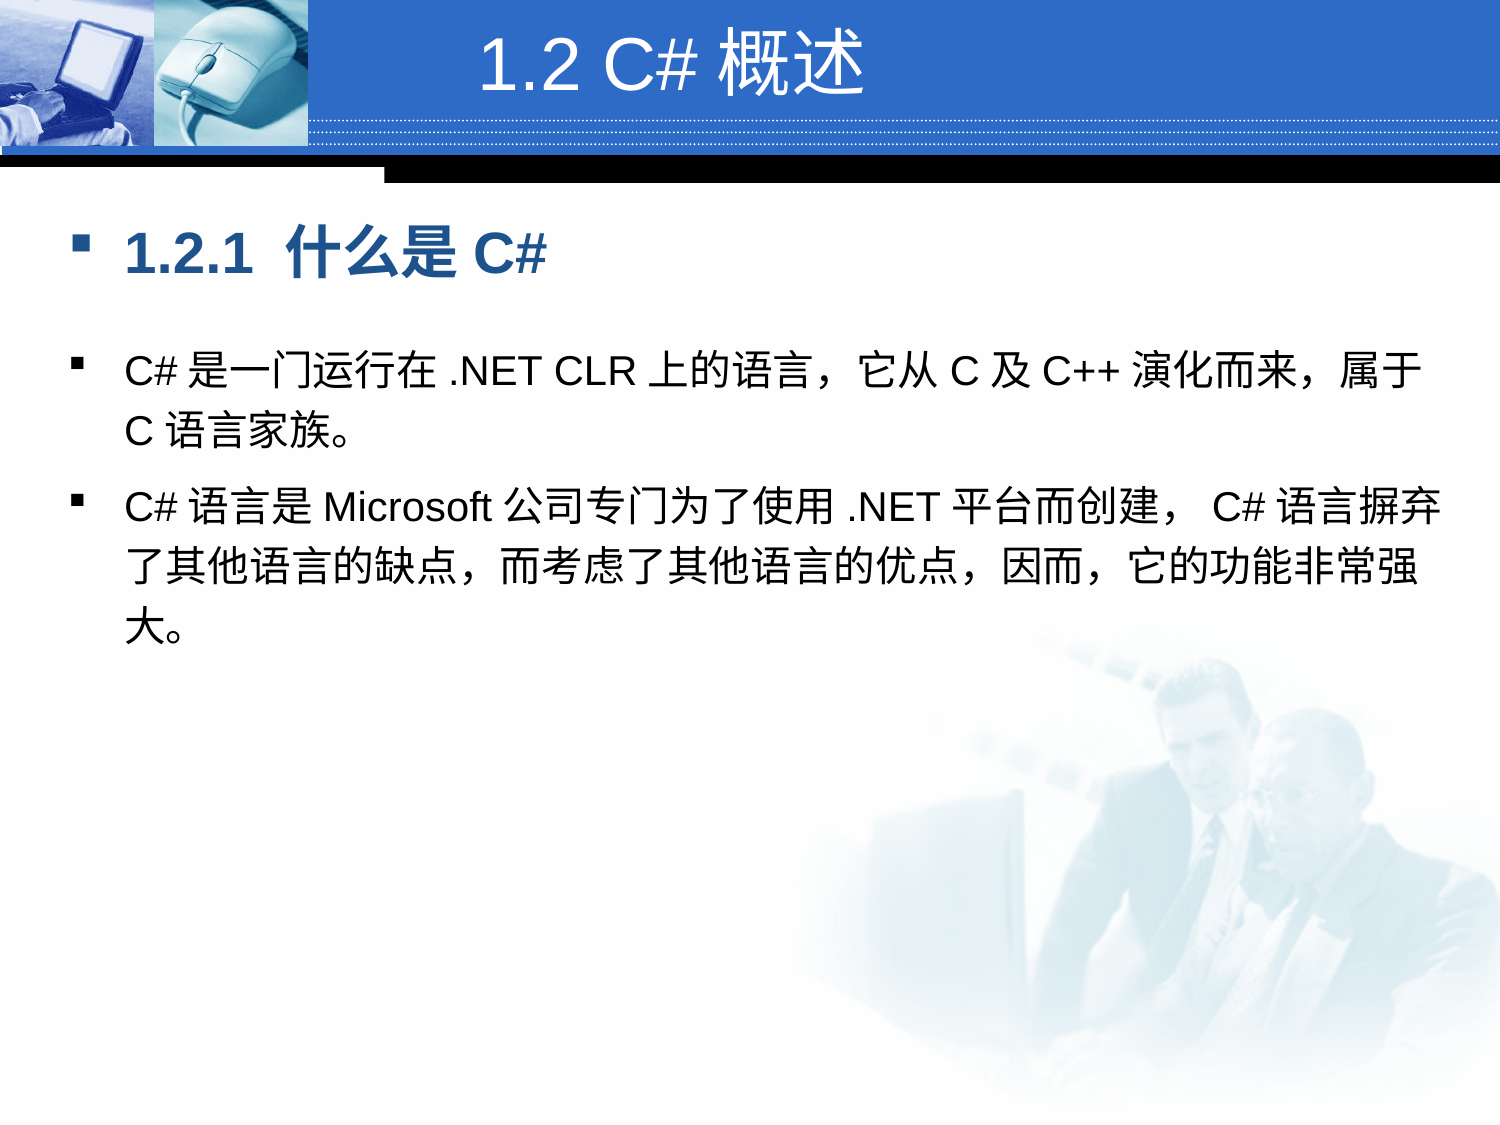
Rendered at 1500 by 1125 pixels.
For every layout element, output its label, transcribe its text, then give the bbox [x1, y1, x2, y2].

picture [0, 0, 308, 155]
text_box 1.2.1 什么是C# [53, 208, 1404, 315]
picture [0, 167, 1500, 1125]
title 1.2 C#概述 [462, 16, 1500, 105]
text_box C#是一门运行在.NET CLR上的语言，它从C及C++演化而来，属于C语言家族。 C#语言是Microsoft公司专门为了使用.NET平台而创建，C#语言摒弃了其他语言的缺点，而考虑了其他语言的优点，因而，它的功能非常强大。 [53, 326, 1471, 693]
